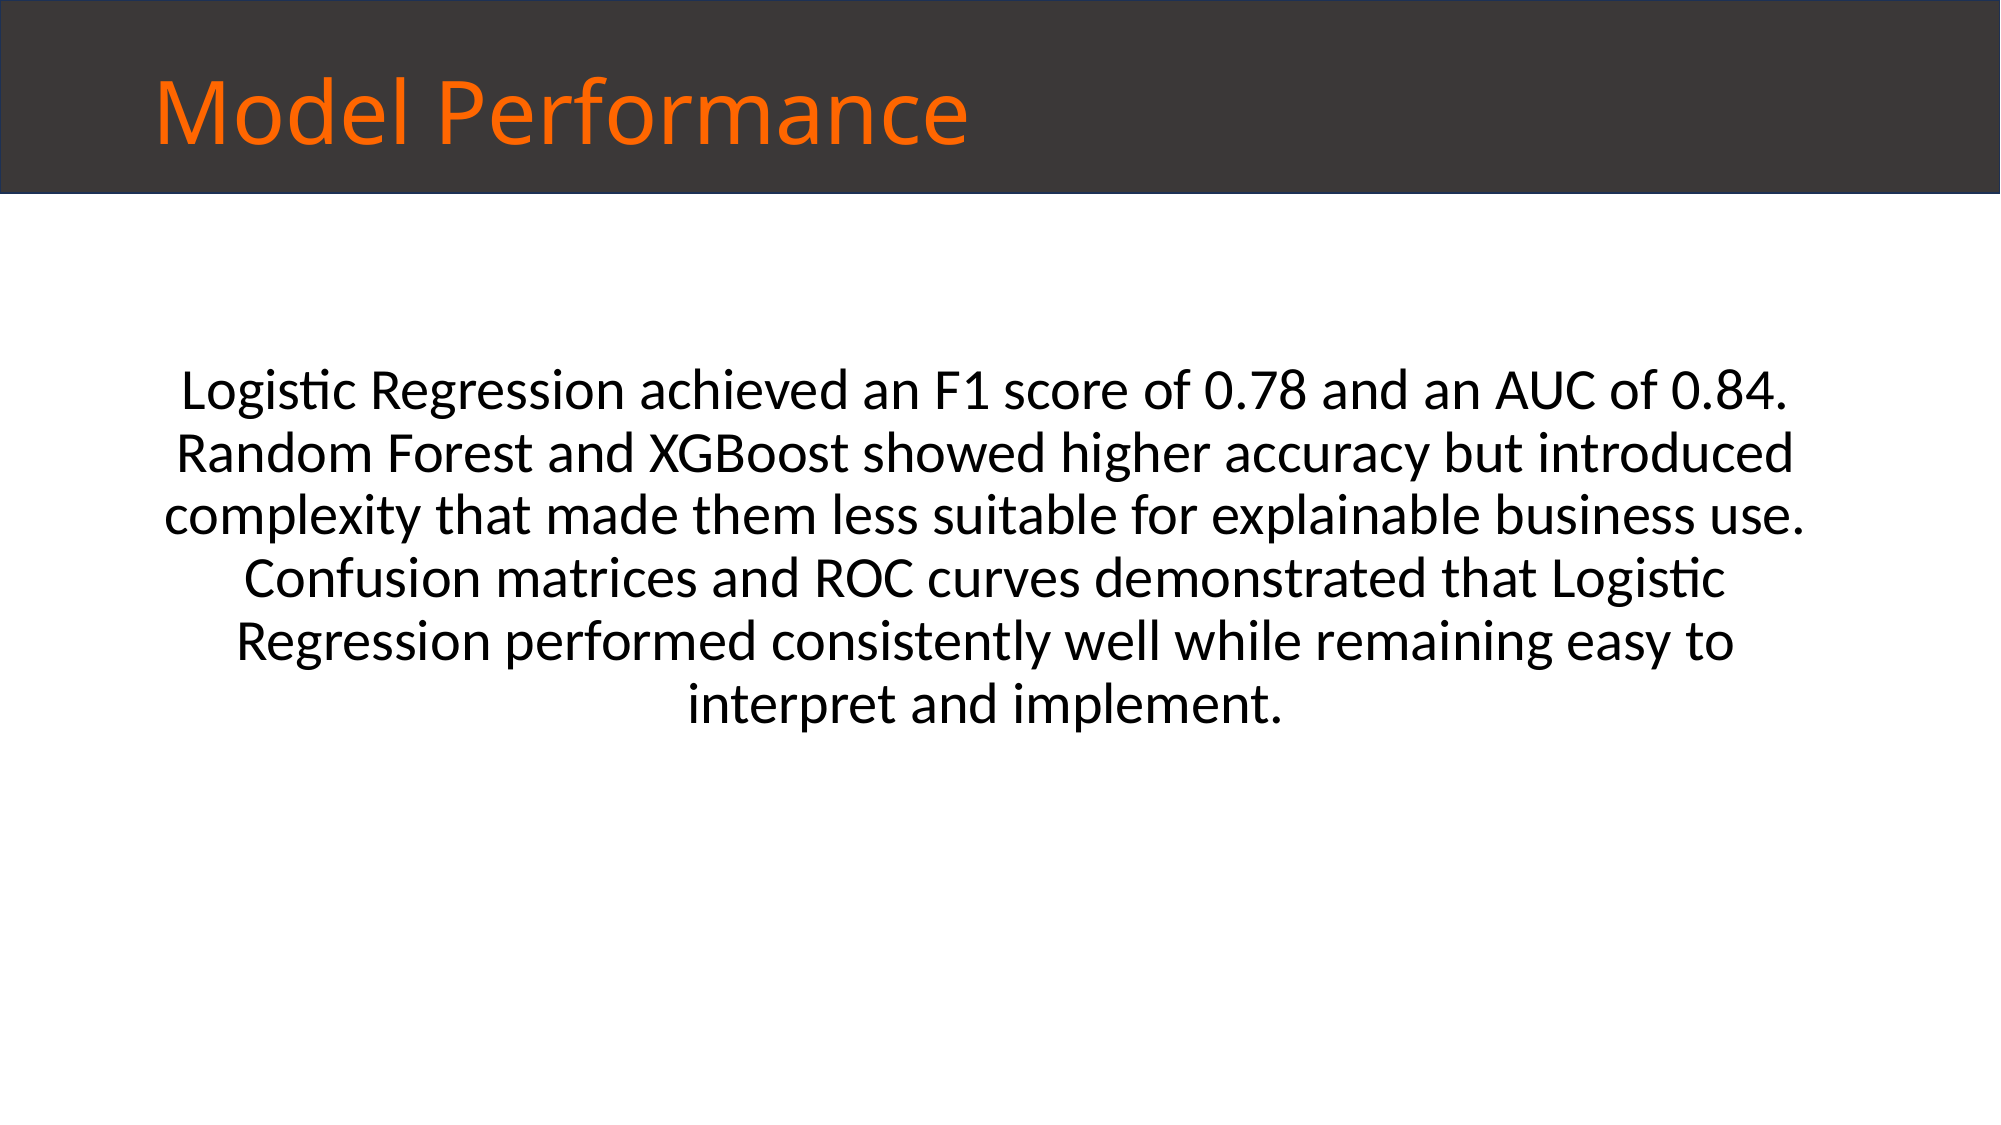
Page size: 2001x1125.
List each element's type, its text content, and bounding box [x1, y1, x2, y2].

list Logistic Regression achieved an F1 score of 0.78 and an AUC of 0.84. Random Forest and XGBoost showed higher accuracy but introduced complexity that made them less suitable for explainable business use. Confusion matrices and ROC curves demonstrated that Logistic Regression performed consistently well while remaining easy to interpret and implement. [123, 351, 1849, 981]
text_box [0, 0, 2000, 194]
title Model Performance [137, 59, 1863, 278]
